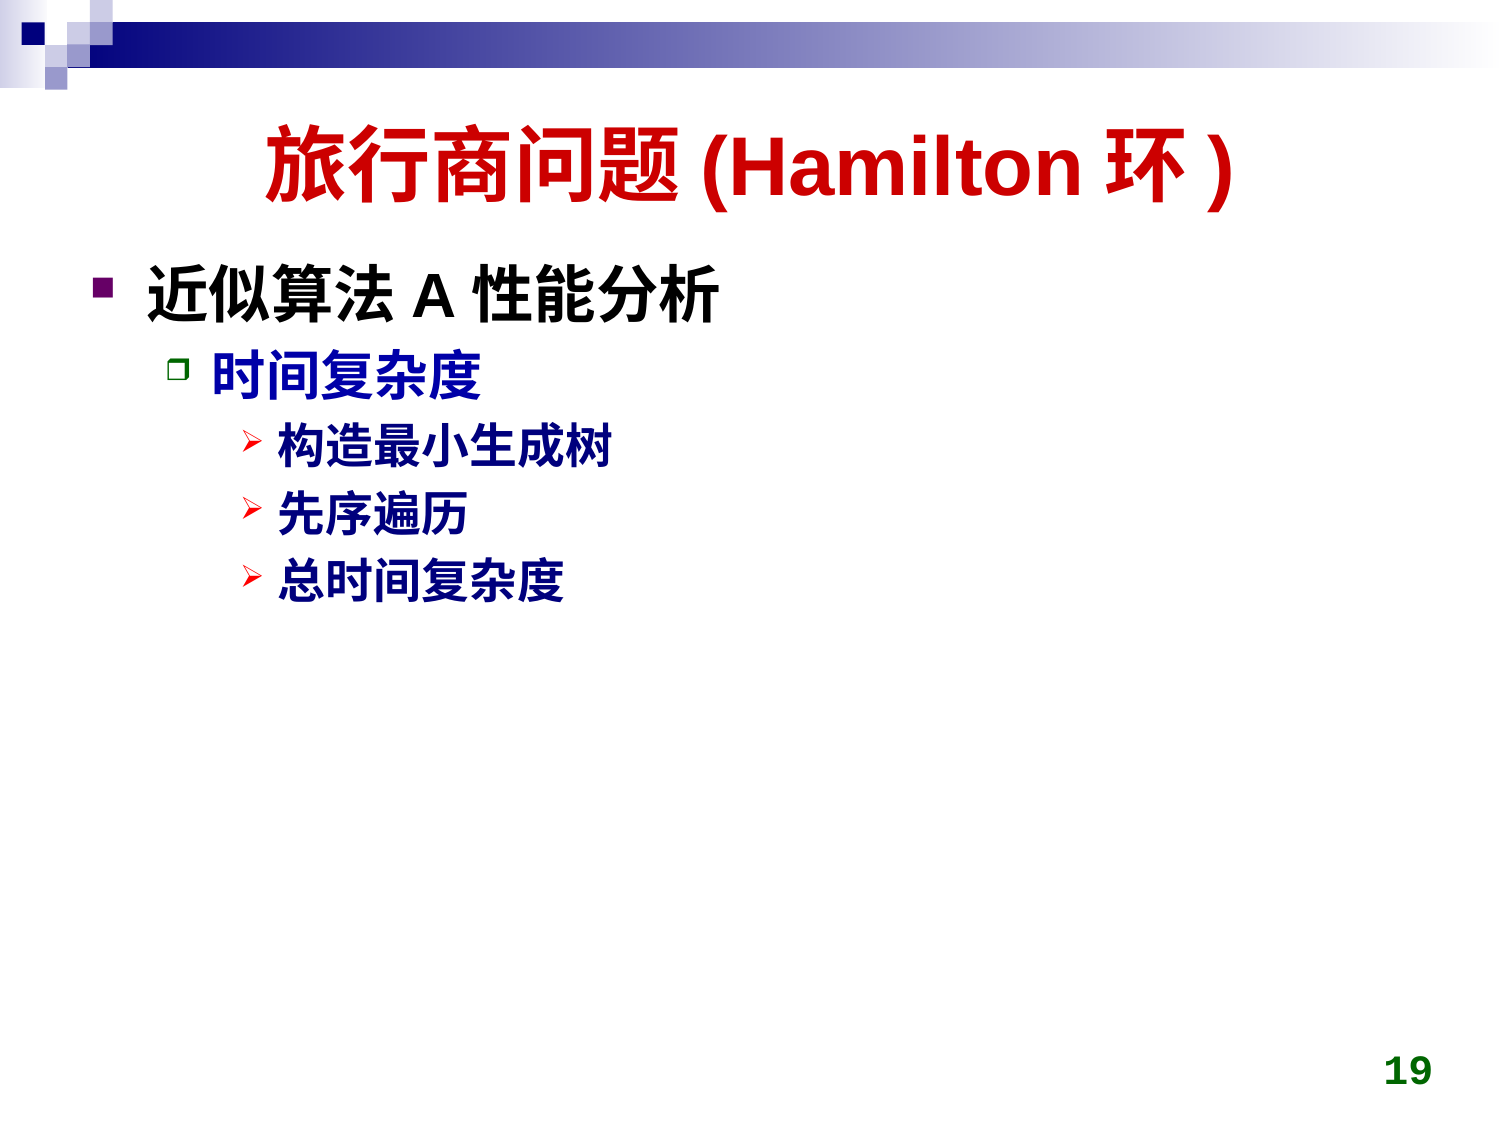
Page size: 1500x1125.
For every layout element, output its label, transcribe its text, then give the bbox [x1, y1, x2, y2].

slide_number 19 [1098, 1025, 1449, 1100]
title 旅行商问题(Hamilton环) [75, 75, 1425, 250]
